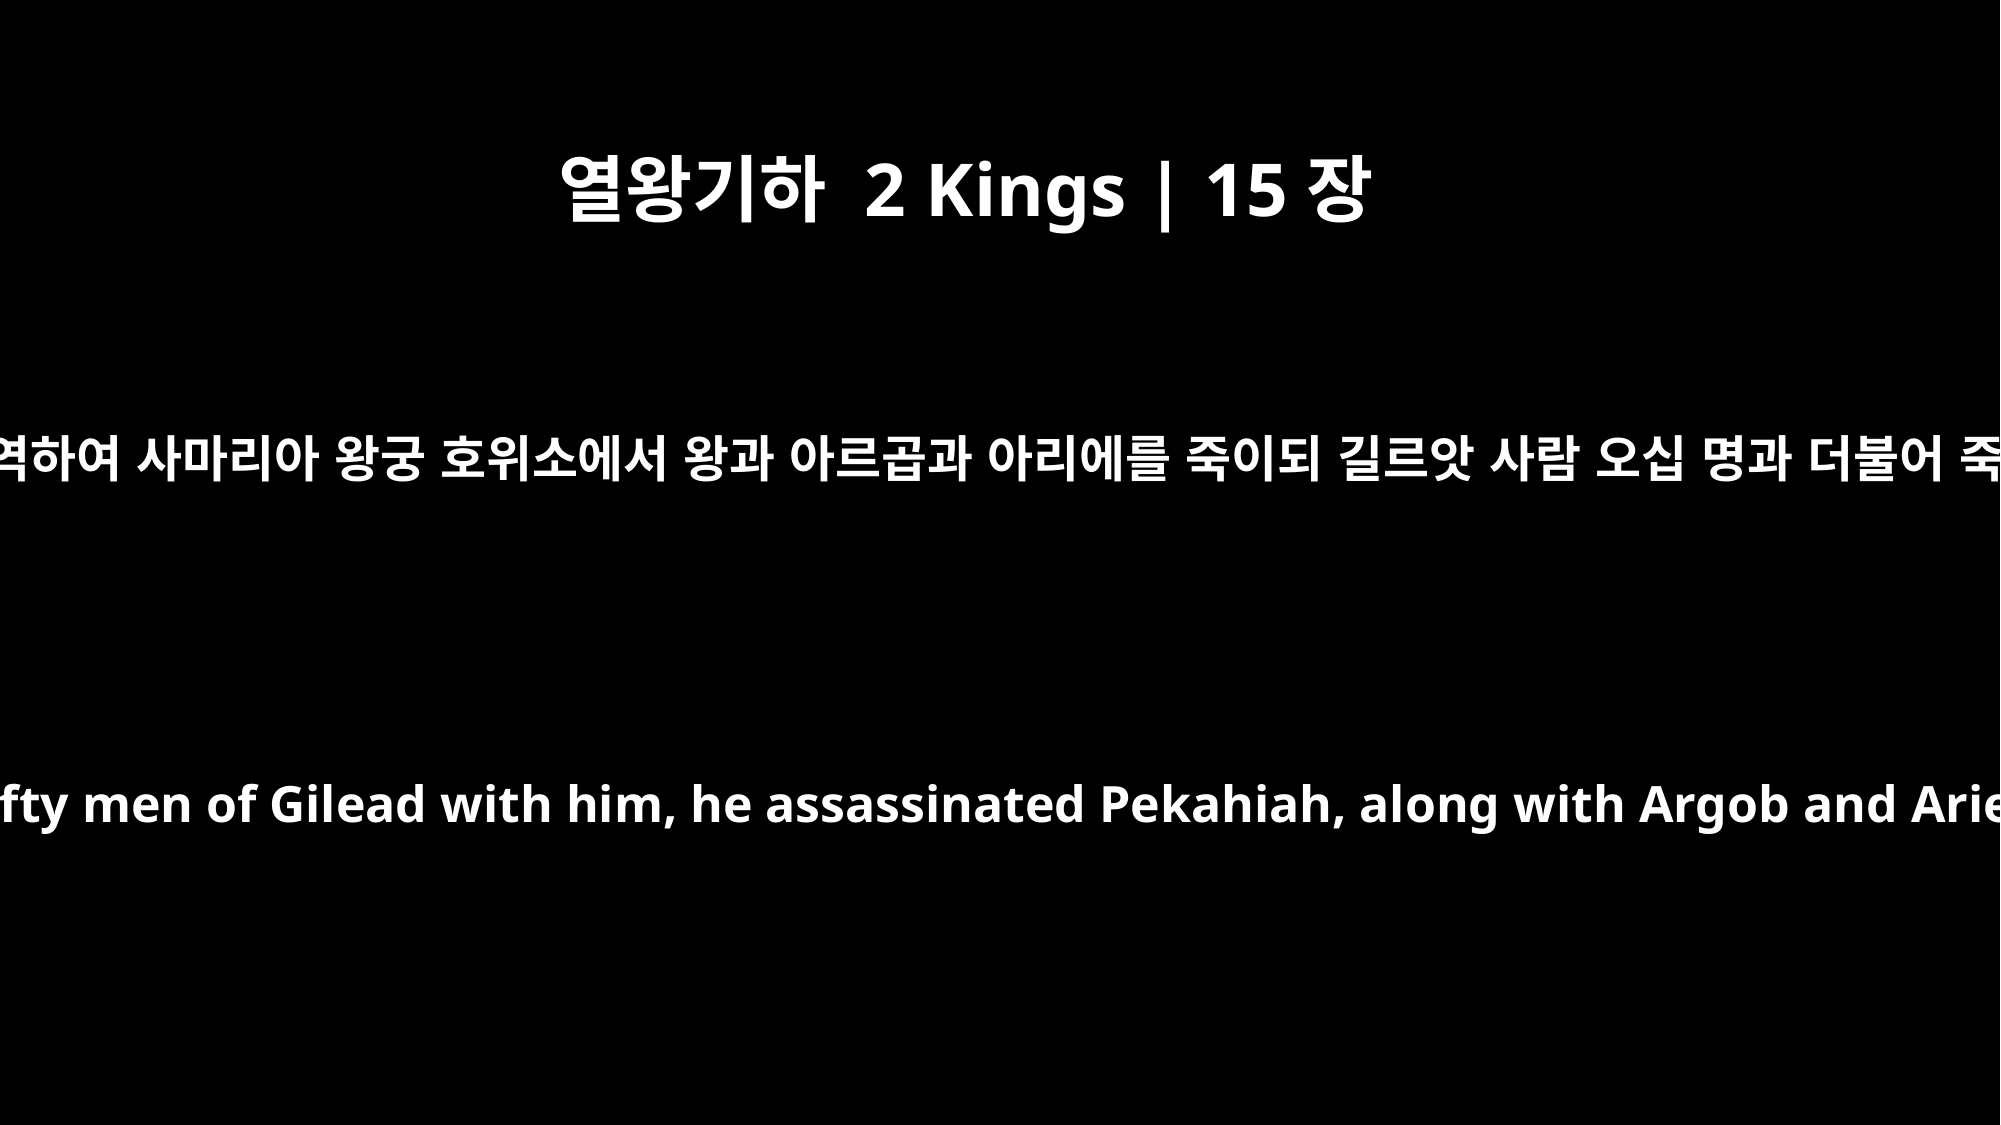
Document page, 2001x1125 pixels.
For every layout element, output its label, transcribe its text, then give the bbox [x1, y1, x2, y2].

text_box 열왕기하 2 Kings | 15장 [543, 136, 1389, 239]
text_box One of his chief officers, Pekah son of Remaliah, conspired against him. Taking fifty men of Gilead with him, he assassinated Pekahiah, along with Argob and Arieh, in the citadel of the royal palace at Samaria. So Pekah killed Pekahiah and succeeded him as king. [0, 764, 2000, 900]
text_box 25 그 장관 르말랴의 아들 베가가 반역하여 사마리아 왕궁 호위소에서 왕과 아르곱과 아리에를 죽이되 길르앗 사람 오십 명과 더불어 죽이고 대신하여 왕이 되었더라 [0, 359, 2000, 495]
